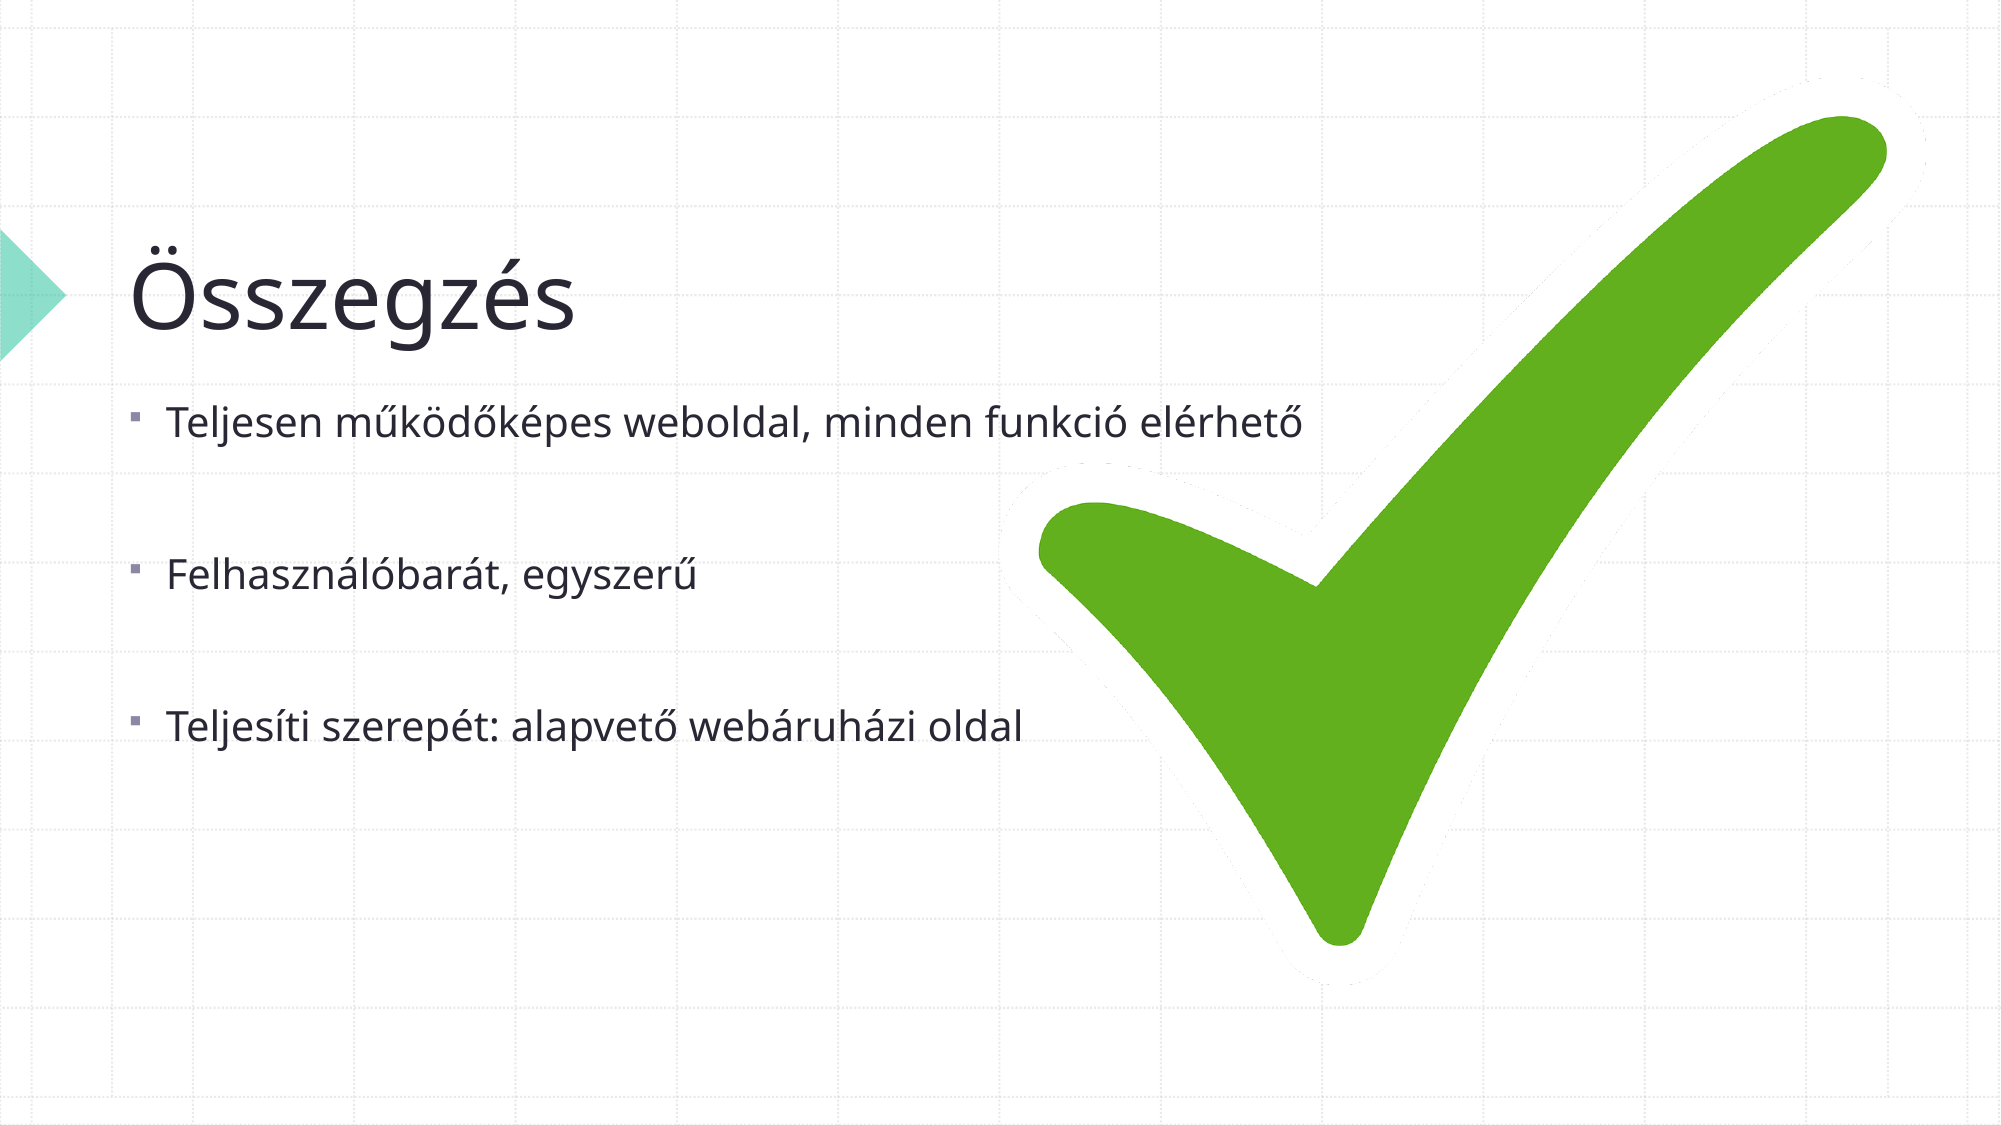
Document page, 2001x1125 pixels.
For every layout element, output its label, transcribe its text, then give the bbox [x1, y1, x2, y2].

list Teljesen működőképes weboldal, minden funkció elérhető Felhasználóbarát, egyszerű Teljesíti szerepét: alapvető webáruházi oldal [113, 383, 999, 969]
picture [999, 76, 1926, 985]
title Összegzés [113, 119, 999, 356]
